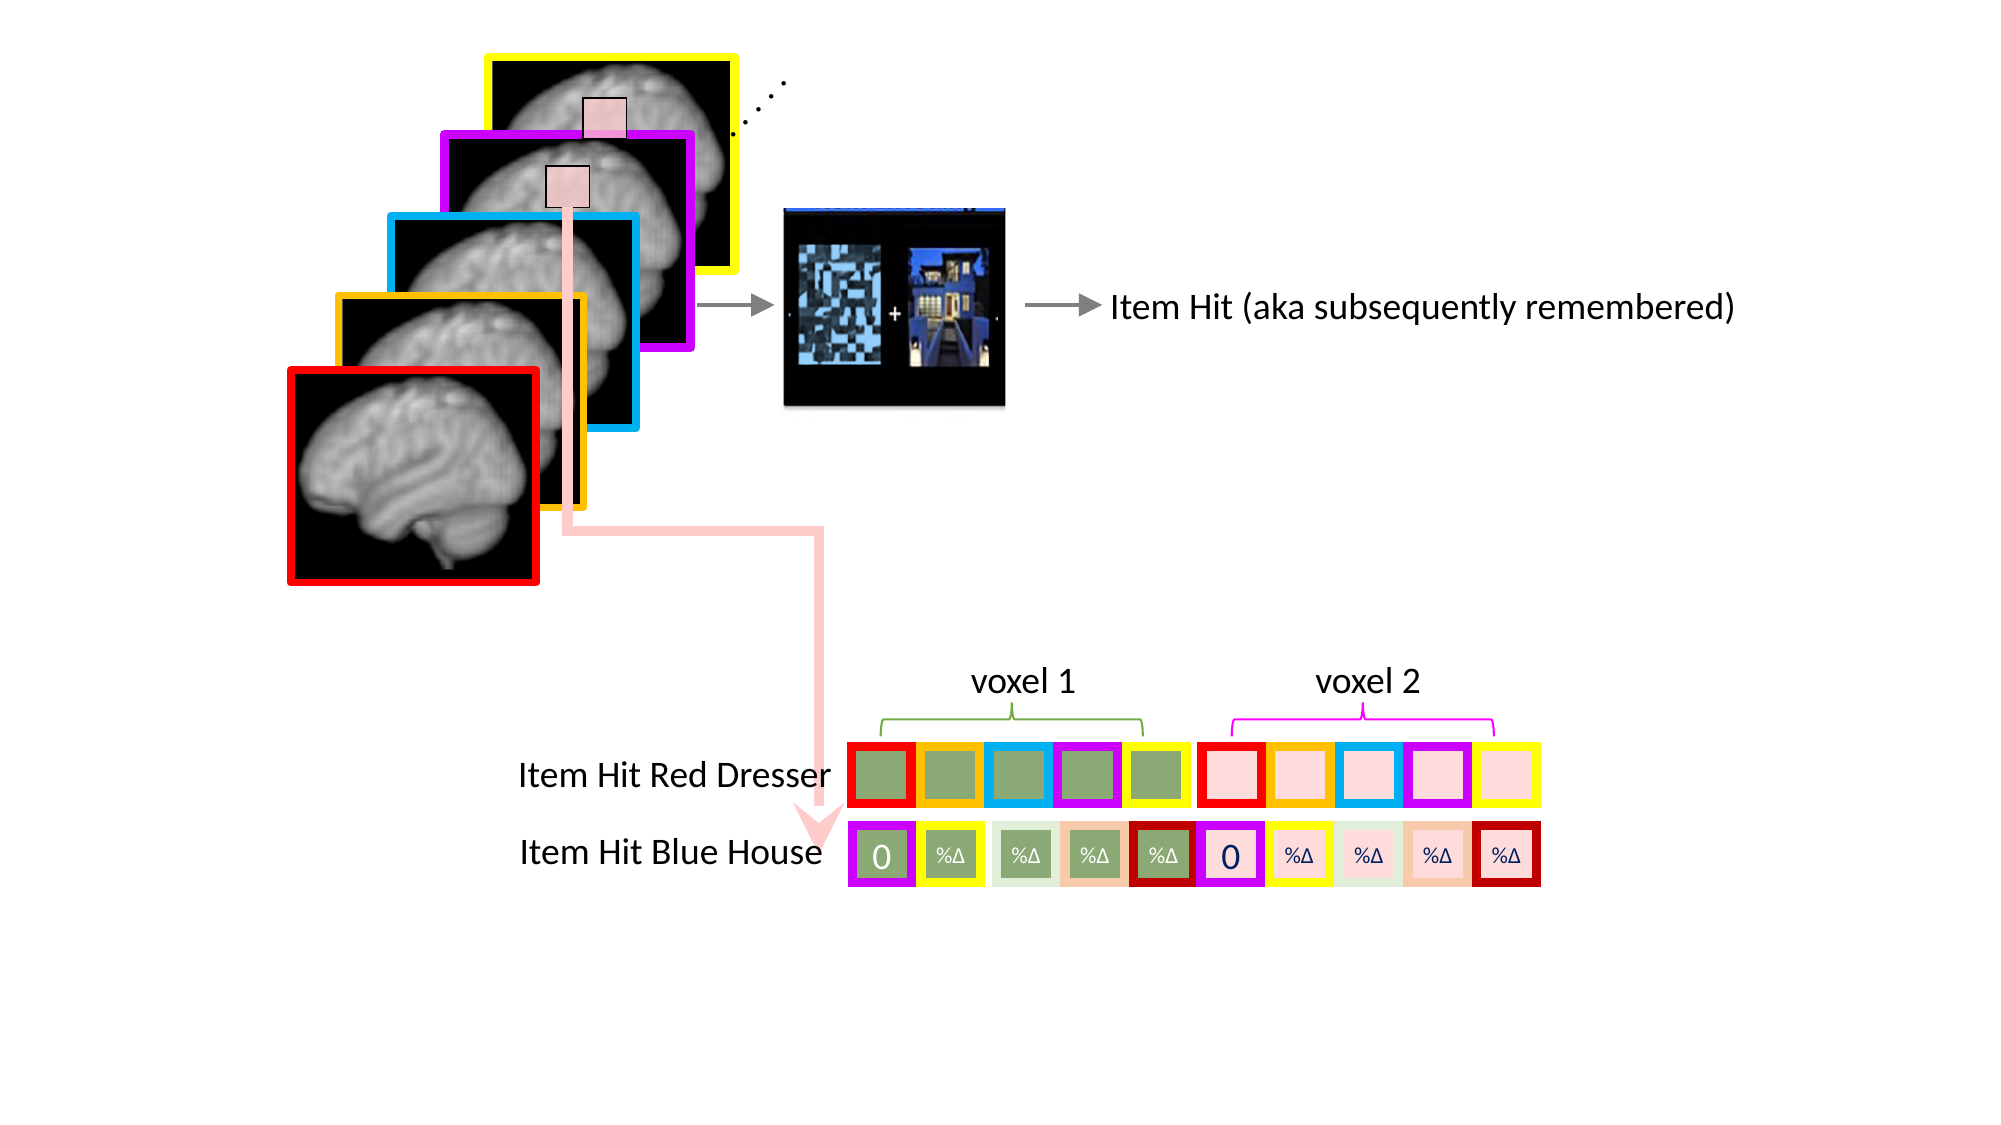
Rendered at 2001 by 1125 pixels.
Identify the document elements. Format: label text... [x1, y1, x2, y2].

text_box 0 [852, 825, 912, 883]
text_box Item Hit (aka subsequently remembered) [1095, 274, 1759, 336]
text_box %Δ [996, 825, 1056, 883]
text_box [920, 746, 980, 804]
text_box %Δ [1476, 825, 1537, 883]
text_box [880, 710, 1143, 737]
text_box [1201, 746, 1262, 804]
text_box [1270, 746, 1331, 804]
text_box [1476, 746, 1537, 804]
text_box [1231, 710, 1494, 737]
picture [782, 208, 1006, 405]
text_box voxel 2 [1300, 648, 1438, 710]
text_box Item Hit Blue House [504, 819, 856, 880]
text_box %Δ [1269, 825, 1330, 883]
text_box %Δ [1133, 825, 1194, 883]
text_box %Δ [1407, 825, 1468, 883]
text_box %Δ [1065, 825, 1125, 883]
text_box 0 [1200, 825, 1261, 883]
picture [294, 61, 730, 579]
text_box . . . . . [730, 38, 811, 162]
text_box %Δ [920, 825, 981, 883]
text_box Item Hit Red Dresser [503, 742, 851, 804]
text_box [369, 405, 1017, 657]
text_box voxel 1 [955, 648, 1097, 710]
text_box [1057, 746, 1118, 804]
text_box [1407, 746, 1468, 804]
text_box [1126, 746, 1187, 804]
text_box %Δ [1339, 825, 1399, 883]
text_box [988, 746, 1049, 804]
text_box [851, 746, 912, 804]
text_box [1339, 746, 1399, 804]
